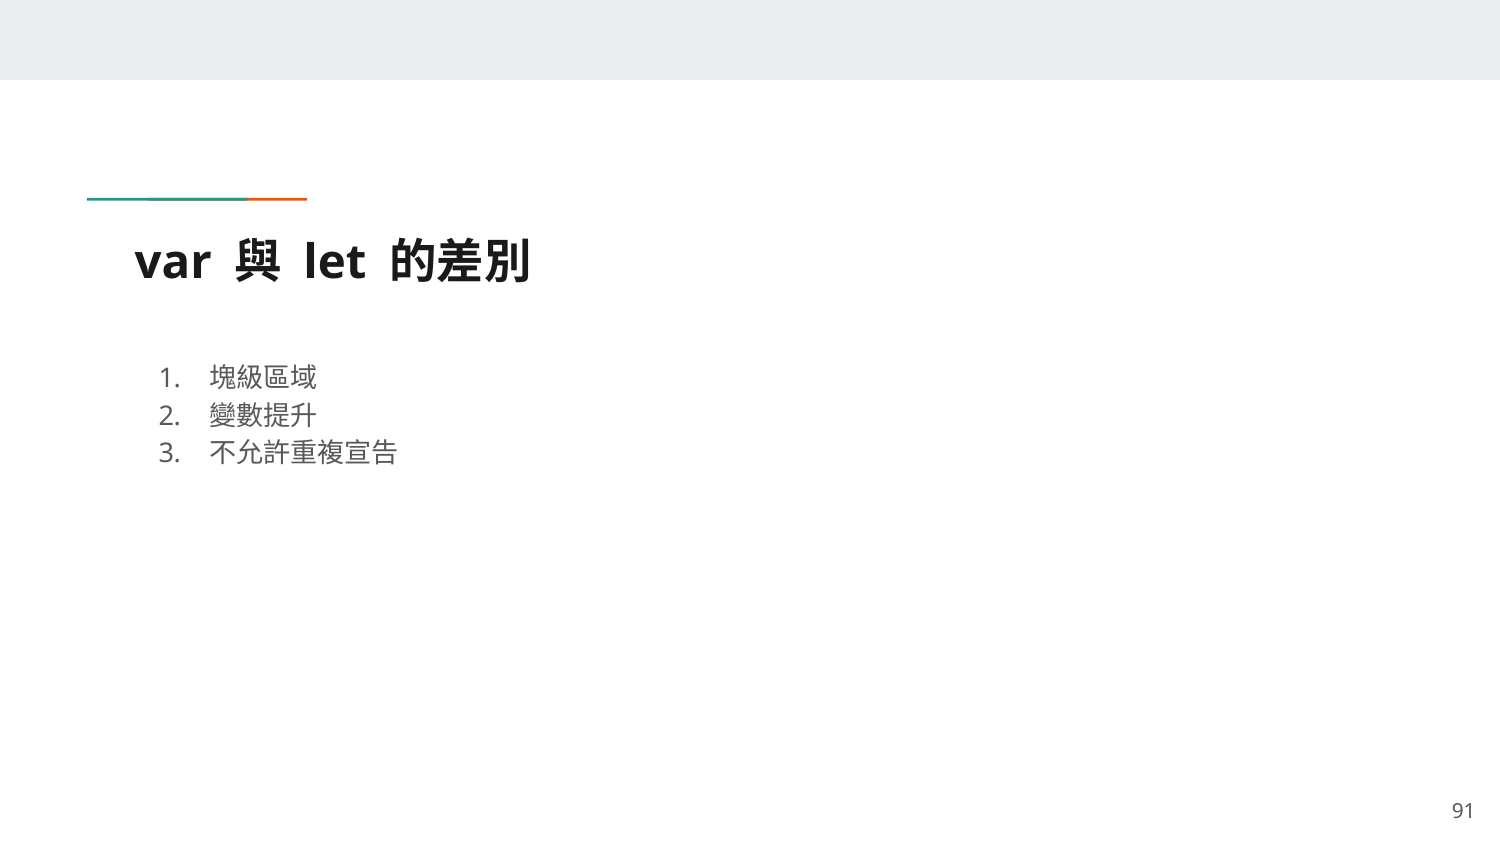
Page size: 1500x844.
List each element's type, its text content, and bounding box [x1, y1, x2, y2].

title var 與 let 的差別 [119, 216, 1381, 305]
slide_number ‹#› [1400, 779, 1491, 844]
list 塊級區域 變數提升 不允許重複宣告 [119, 341, 1381, 712]
